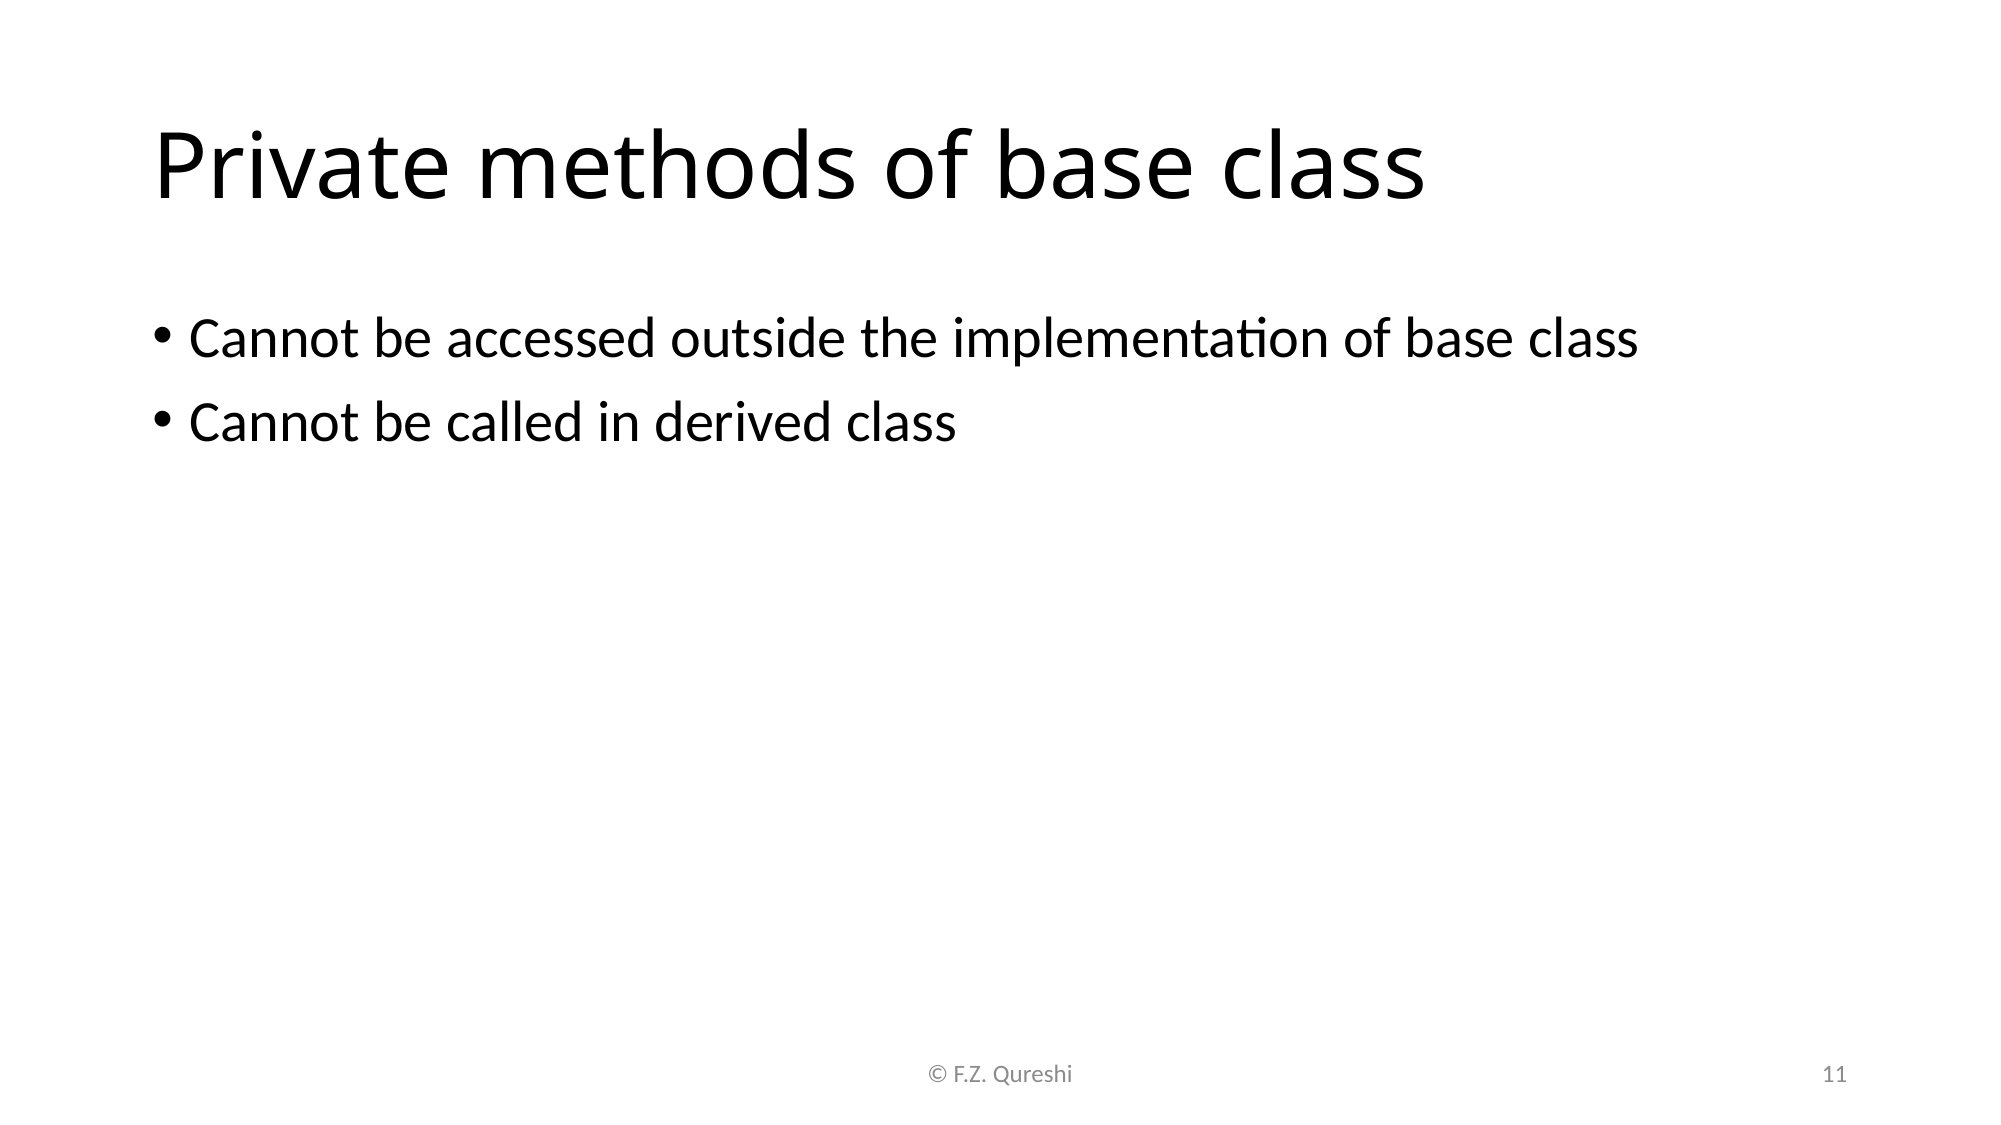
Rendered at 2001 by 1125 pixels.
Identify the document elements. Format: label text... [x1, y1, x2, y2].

title Private methods of base class [137, 59, 1863, 278]
footer © F.Z. Qureshi [662, 1042, 1338, 1103]
slide_number 11 [1412, 1042, 1863, 1103]
list Cannot be accessed outside the implementation of base class Cannot be called in derived class [137, 299, 1863, 1014]
